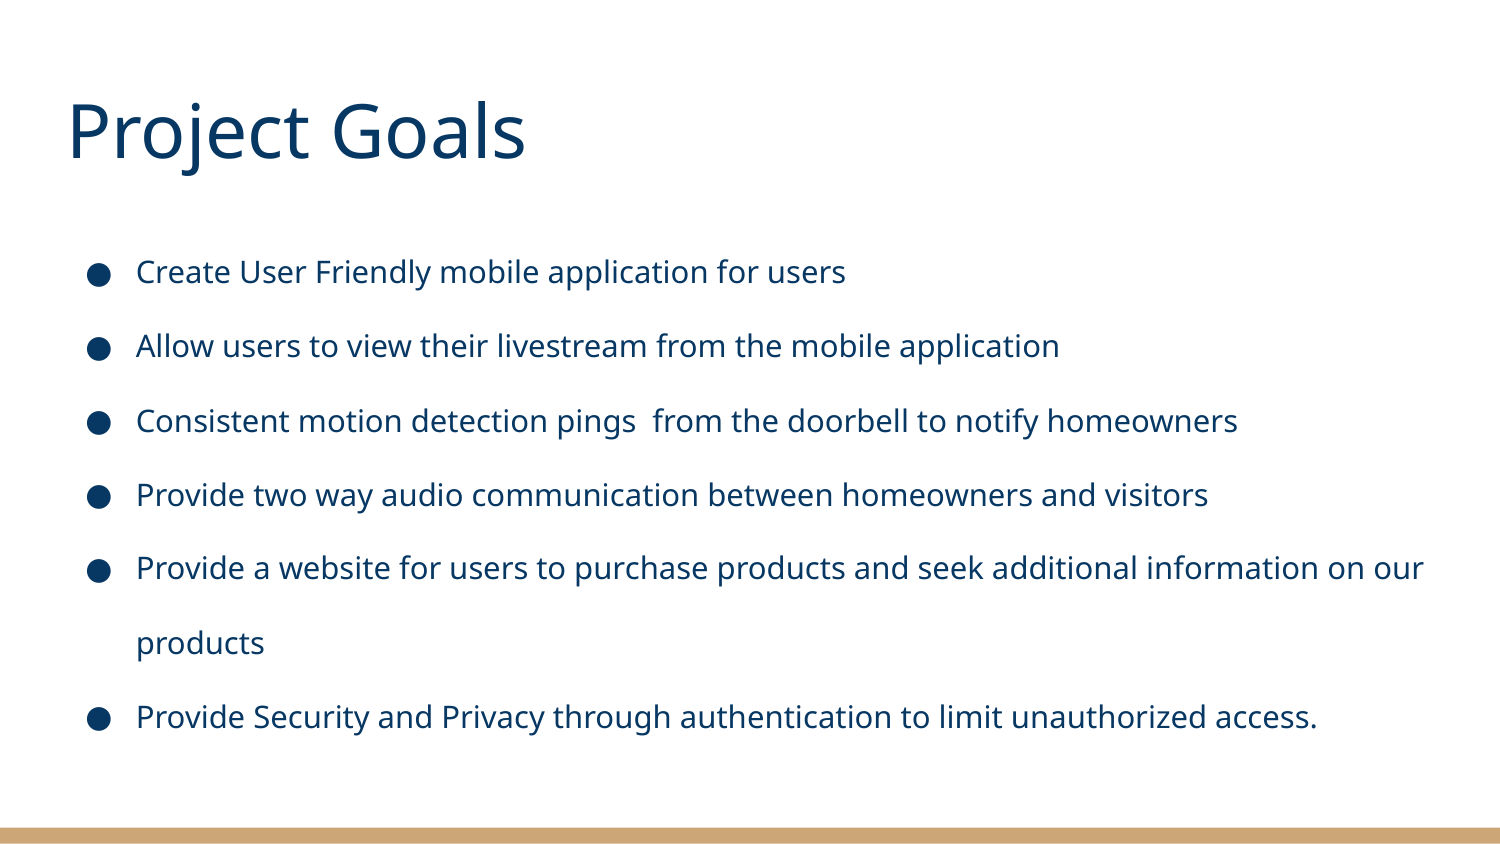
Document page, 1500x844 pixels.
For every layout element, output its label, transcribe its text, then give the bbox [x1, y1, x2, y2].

title Project Goals [51, 51, 1449, 189]
list Create User Friendly mobile application for users Allow users to view their livestream from the mobile application Consistent motion detection pings from the doorbell to notify homeowners Provide two way audio communication between homeowners and visitors Provide a website for users to purchase products and seek additional information on our products Provide Security and Privacy through authentication to limit unauthorized access. [51, 200, 1449, 752]
